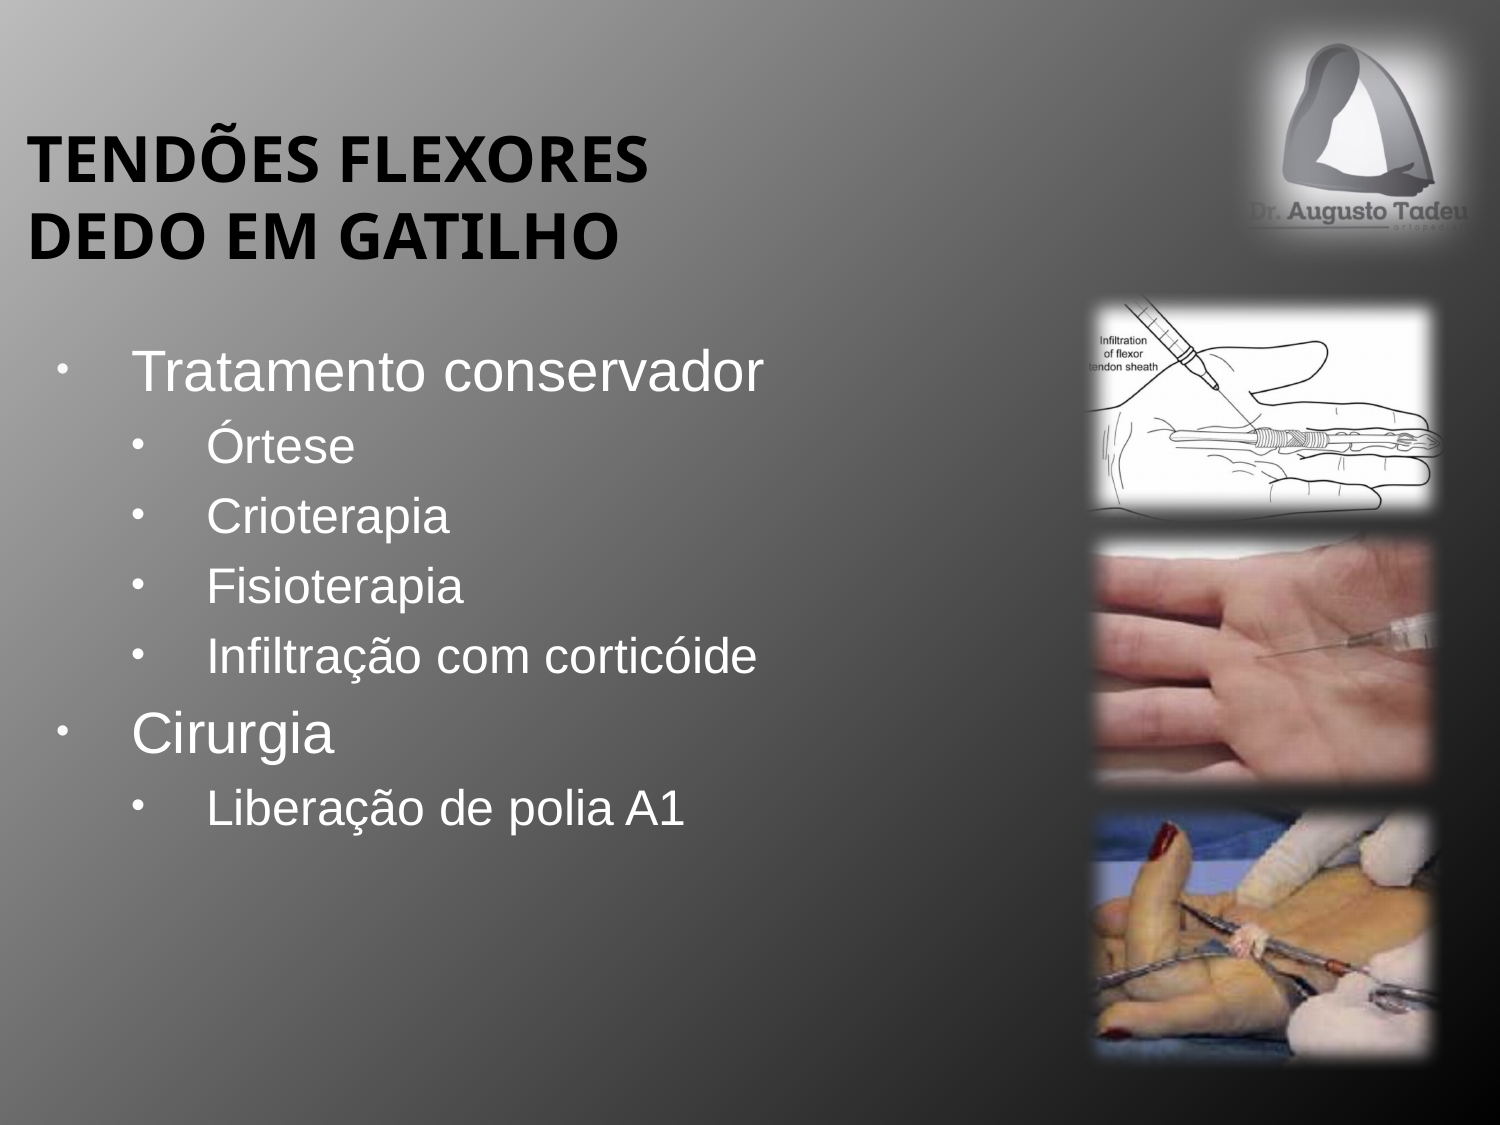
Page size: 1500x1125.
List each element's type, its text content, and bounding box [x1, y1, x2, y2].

picture [1080, 290, 1449, 1073]
picture [1222, 1, 1495, 275]
title tendões flexores dedo em gatilho [19, 41, 1216, 273]
subtitle Tratamento conservador Órtese Crioterapia Fisioterapia Infiltração com corticóide Cirurgia Liberação de polia A1 [41, 326, 1074, 1000]
